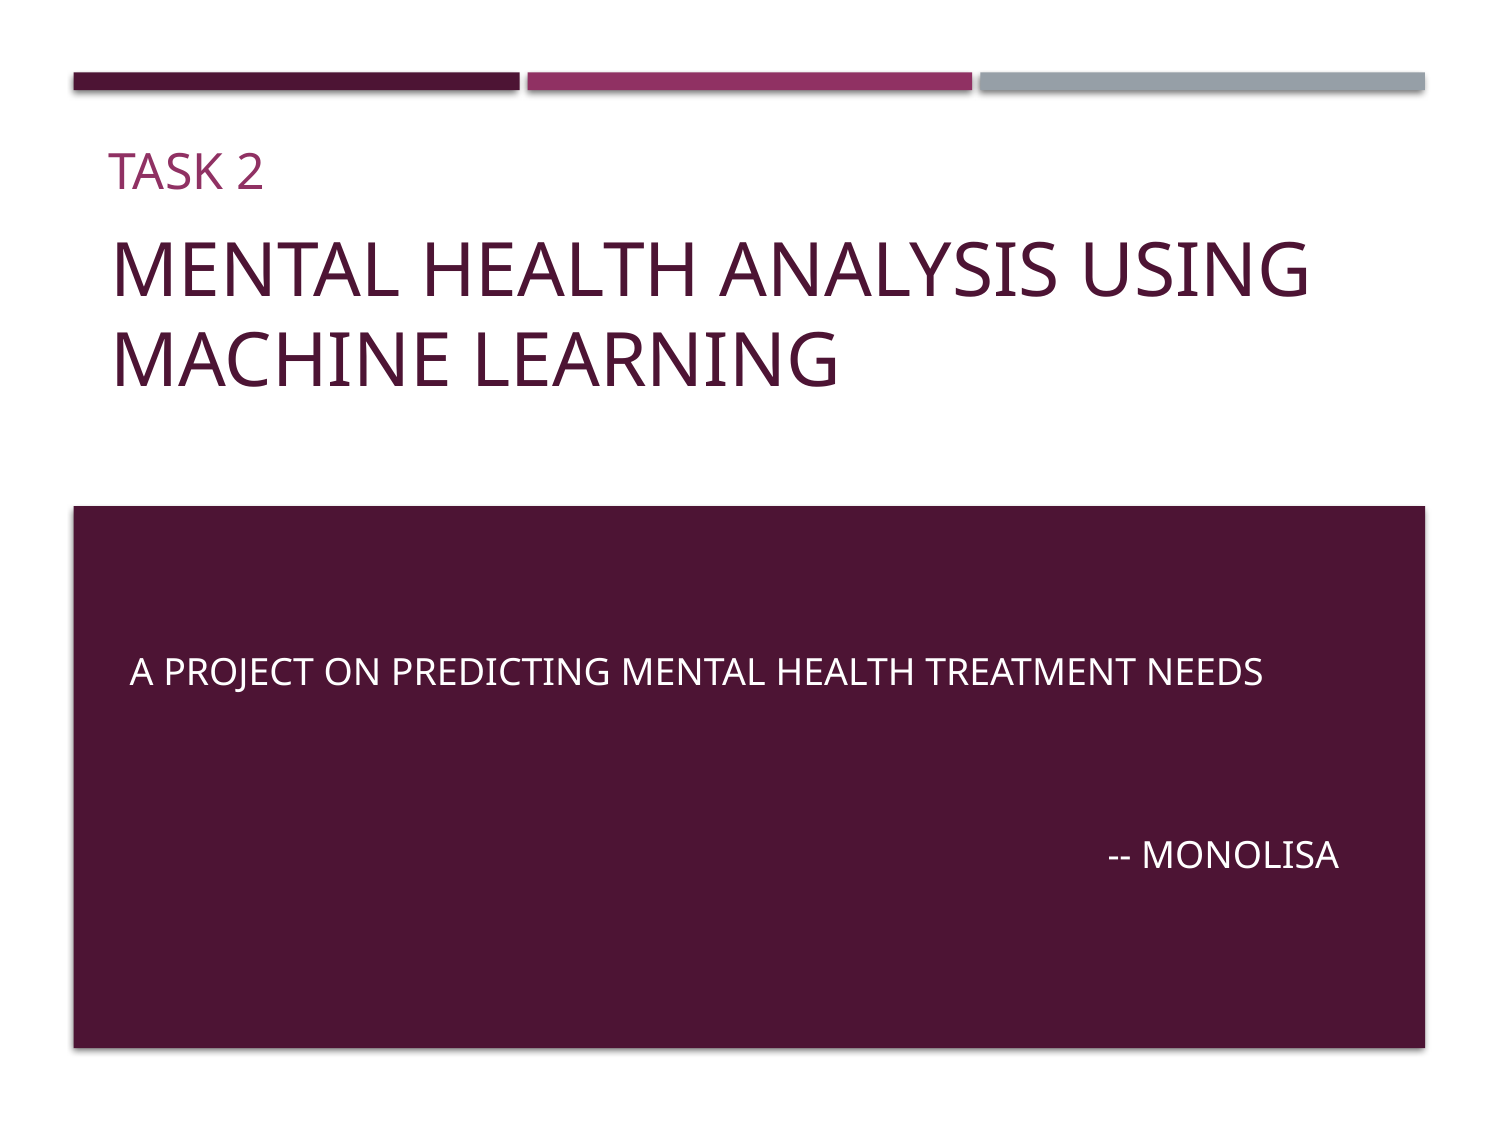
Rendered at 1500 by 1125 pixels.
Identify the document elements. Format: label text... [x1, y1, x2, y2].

text_box -- MONOLISA [1092, 823, 1406, 883]
subtitle A Project on Predicting Mental Health Treatment Needs [114, 640, 1426, 721]
text_box TASK 2 [93, 132, 362, 207]
title Mental Health Analysis using Machine Learning [95, 207, 1406, 410]
